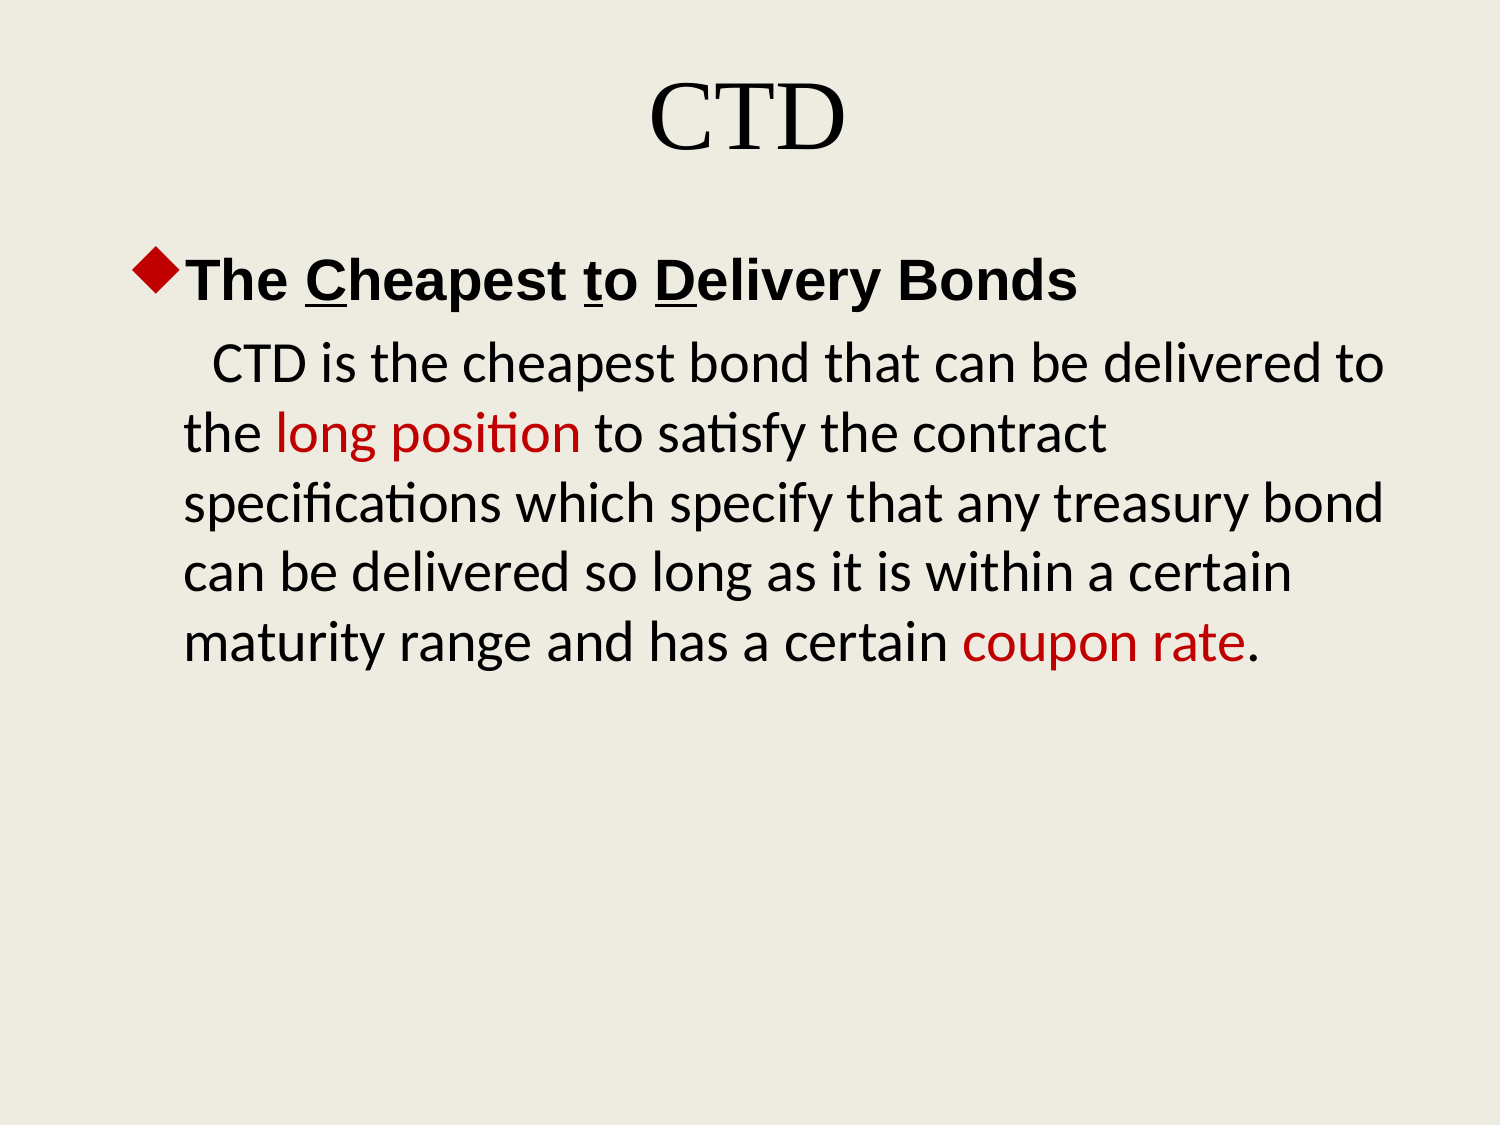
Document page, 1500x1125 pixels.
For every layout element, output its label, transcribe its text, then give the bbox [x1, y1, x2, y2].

text_box The Cheapest to Delivery Bonds CTD is the cheapest bond that can be delivered to the long position to satisfy the contract specifications which specify that any treasury bond can be delivered so long as it is within a certain maturity range and has a certain coupon rate. [112, 234, 1424, 1035]
text_box CTD [73, 42, 1424, 230]
